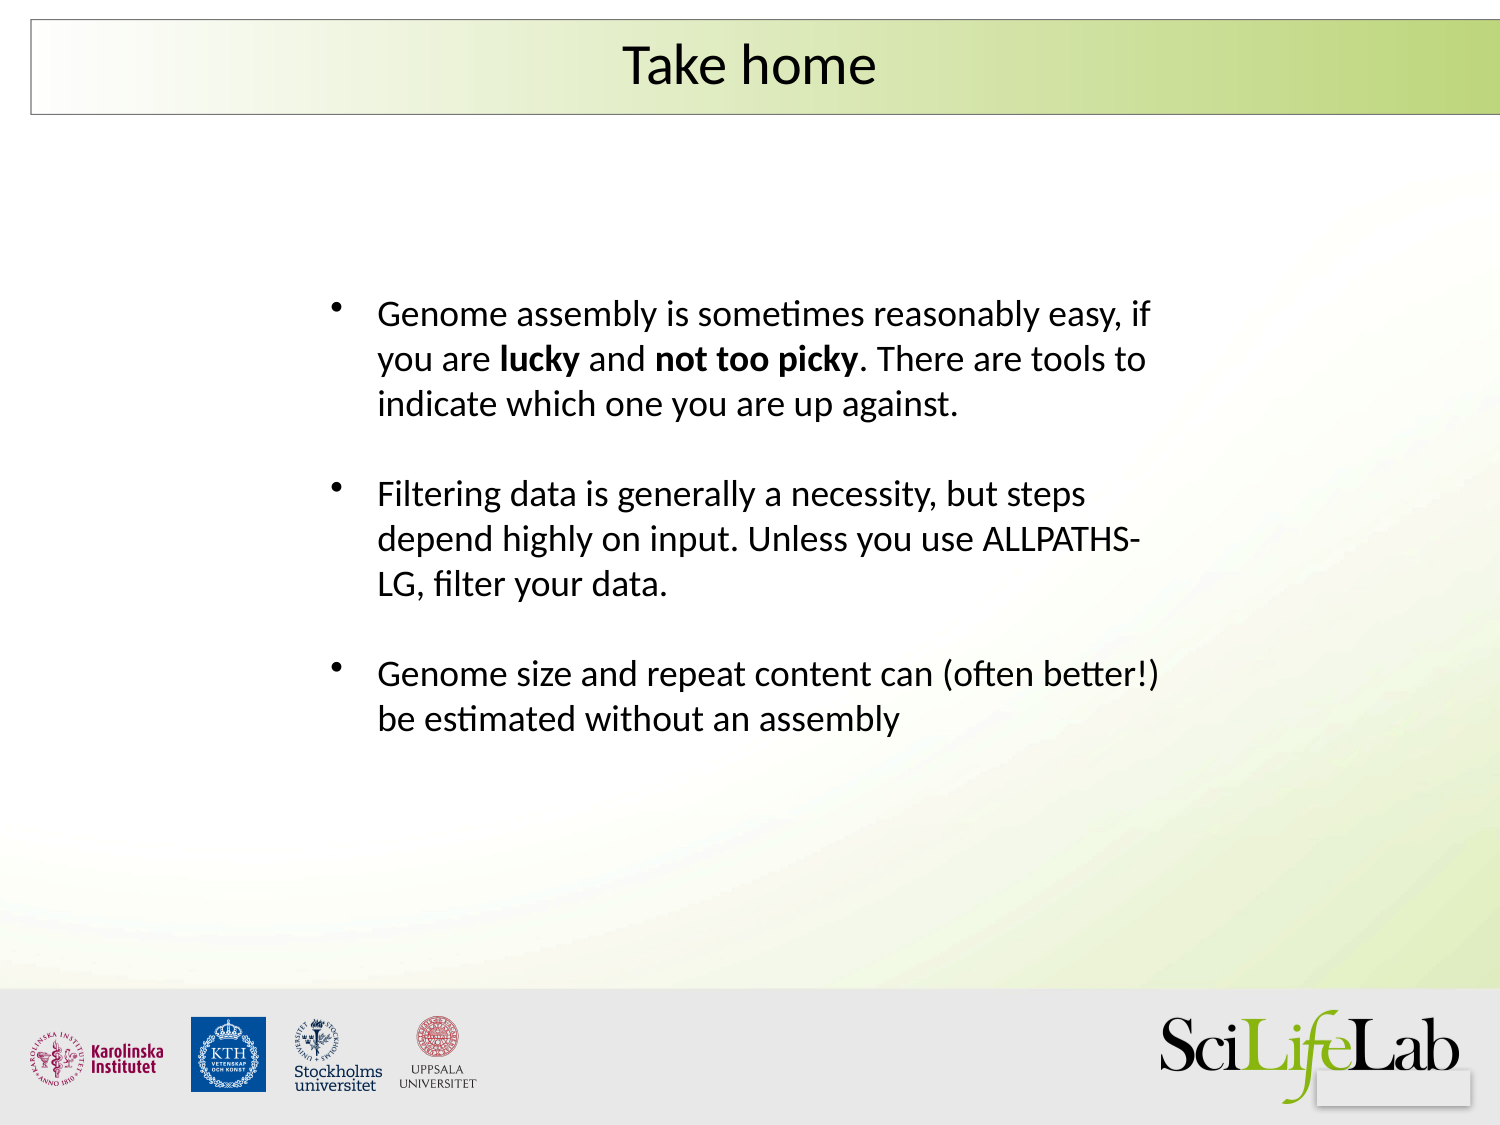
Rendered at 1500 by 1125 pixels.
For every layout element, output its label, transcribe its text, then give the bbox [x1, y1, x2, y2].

text_box Genome assembly is sometimes reasonably easy, if you are lucky and not too picky. There are tools to indicate which one you are up against. Filtering data is generally a necessity, but steps depend highly on input. Unless you use ALLPATHS-LG, filter your data. Genome size and repeat content can (often better!) be estimated without an assembly [315, 281, 1199, 792]
picture [0, 0, 1500, 1125]
title Take home [75, 19, 1425, 114]
